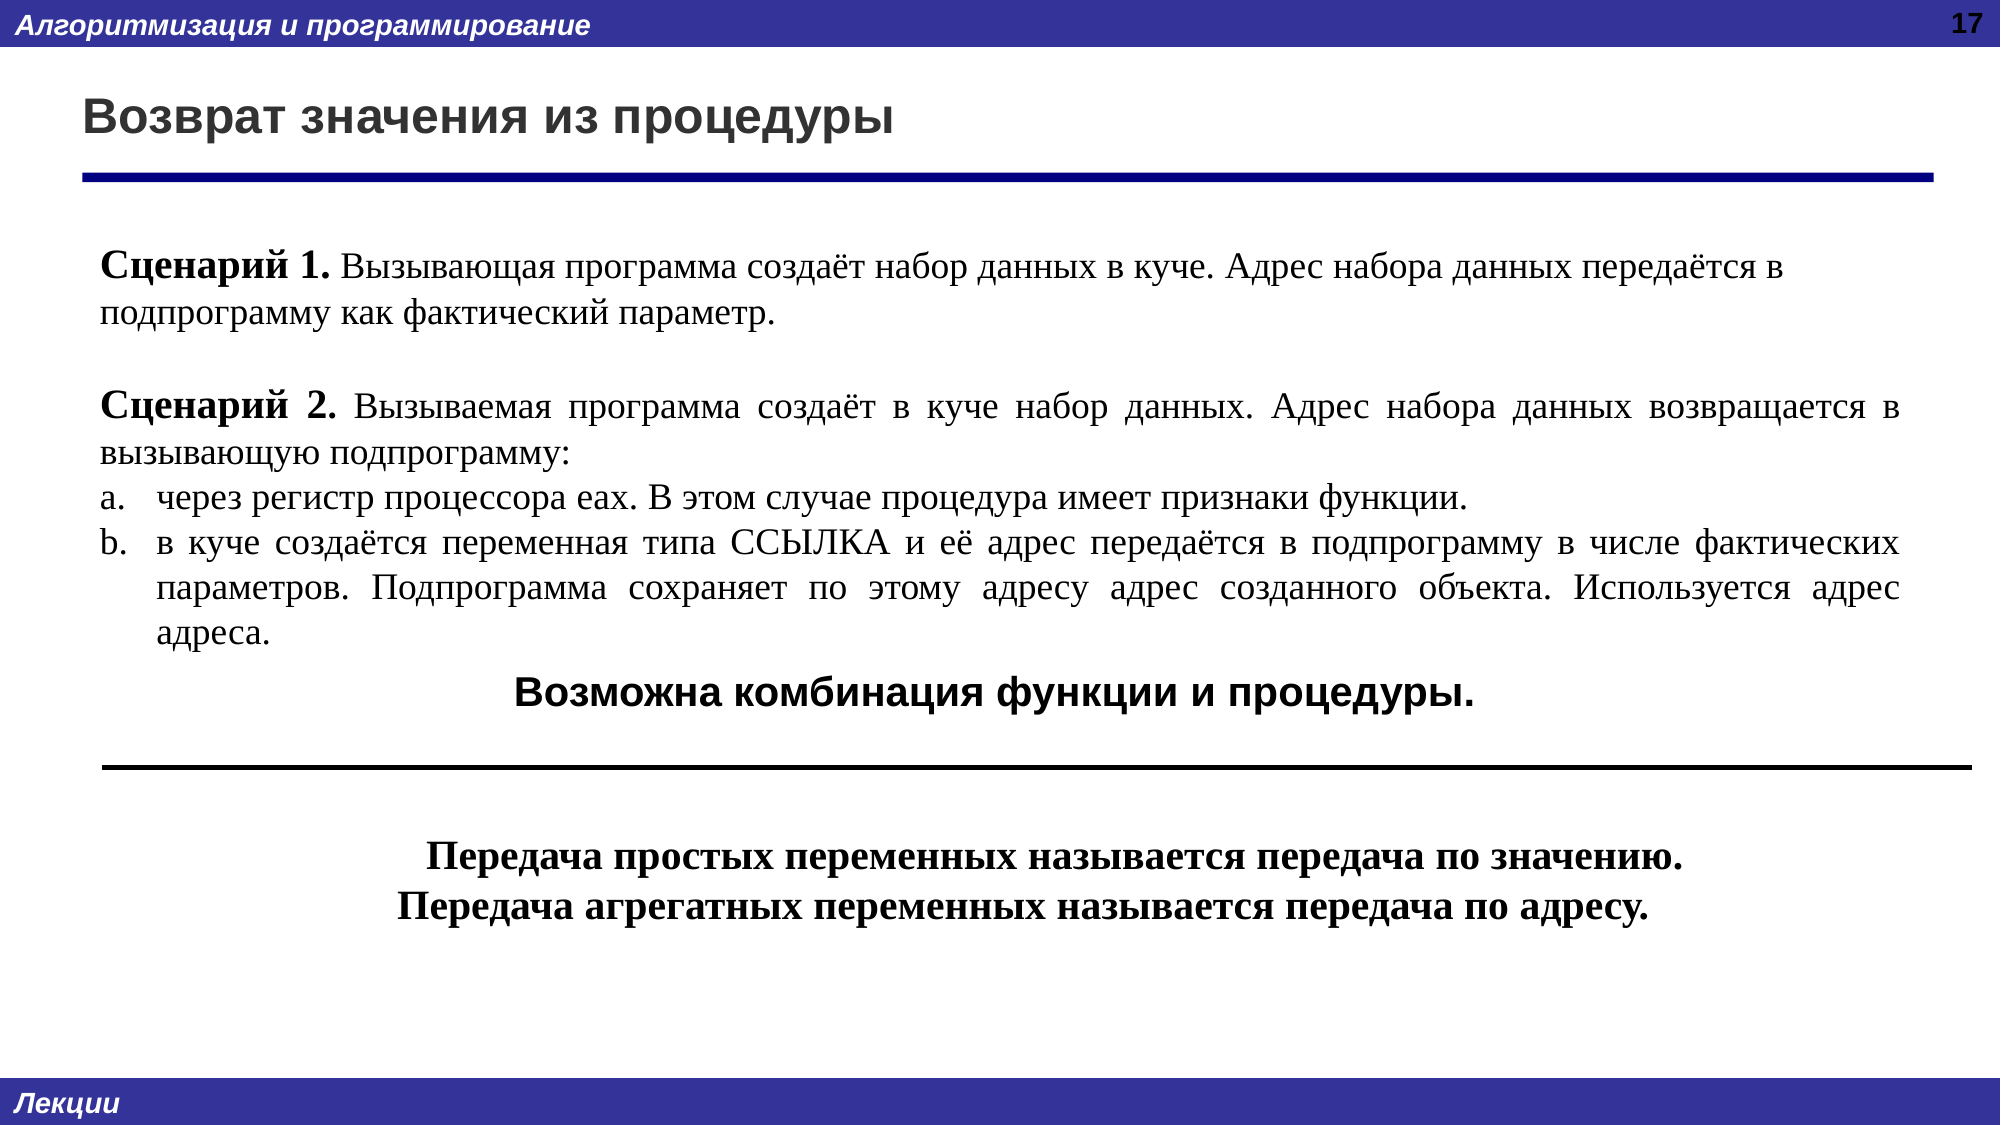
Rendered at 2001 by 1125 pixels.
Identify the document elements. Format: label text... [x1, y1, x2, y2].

title Возврат значения из процедуры [67, 49, 1900, 178]
slide_number 17 [1531, 0, 1999, 75]
text_box Сценарий 1. Вызывающая программа создаёт набор данных в куче. Адрес набора данных передаётся в подпрограмму как фактический параметр. Сценарий 2. Вызываемая программа создаёт в куче набор данных. Адрес набора данных возвращается в вызывающую подпрограмму: через регистр процессора eax. В этом случае процедура имеет признаки функции. в куче создаётся переменная типа ССЫЛКА и её адрес передаётся в подпрограмму в числе фактических параметров. Подпрограмма сохраняет по этому адресу адрес созданного объекта. Используется адрес адреса. [85, 229, 1918, 660]
text_box Передача простых переменных называется передача по значению. Передача агрегатных переменных называется передача по адресу. [101, 820, 1934, 986]
text_box Возможна комбинация функции и процедуры. [499, 657, 1501, 723]
